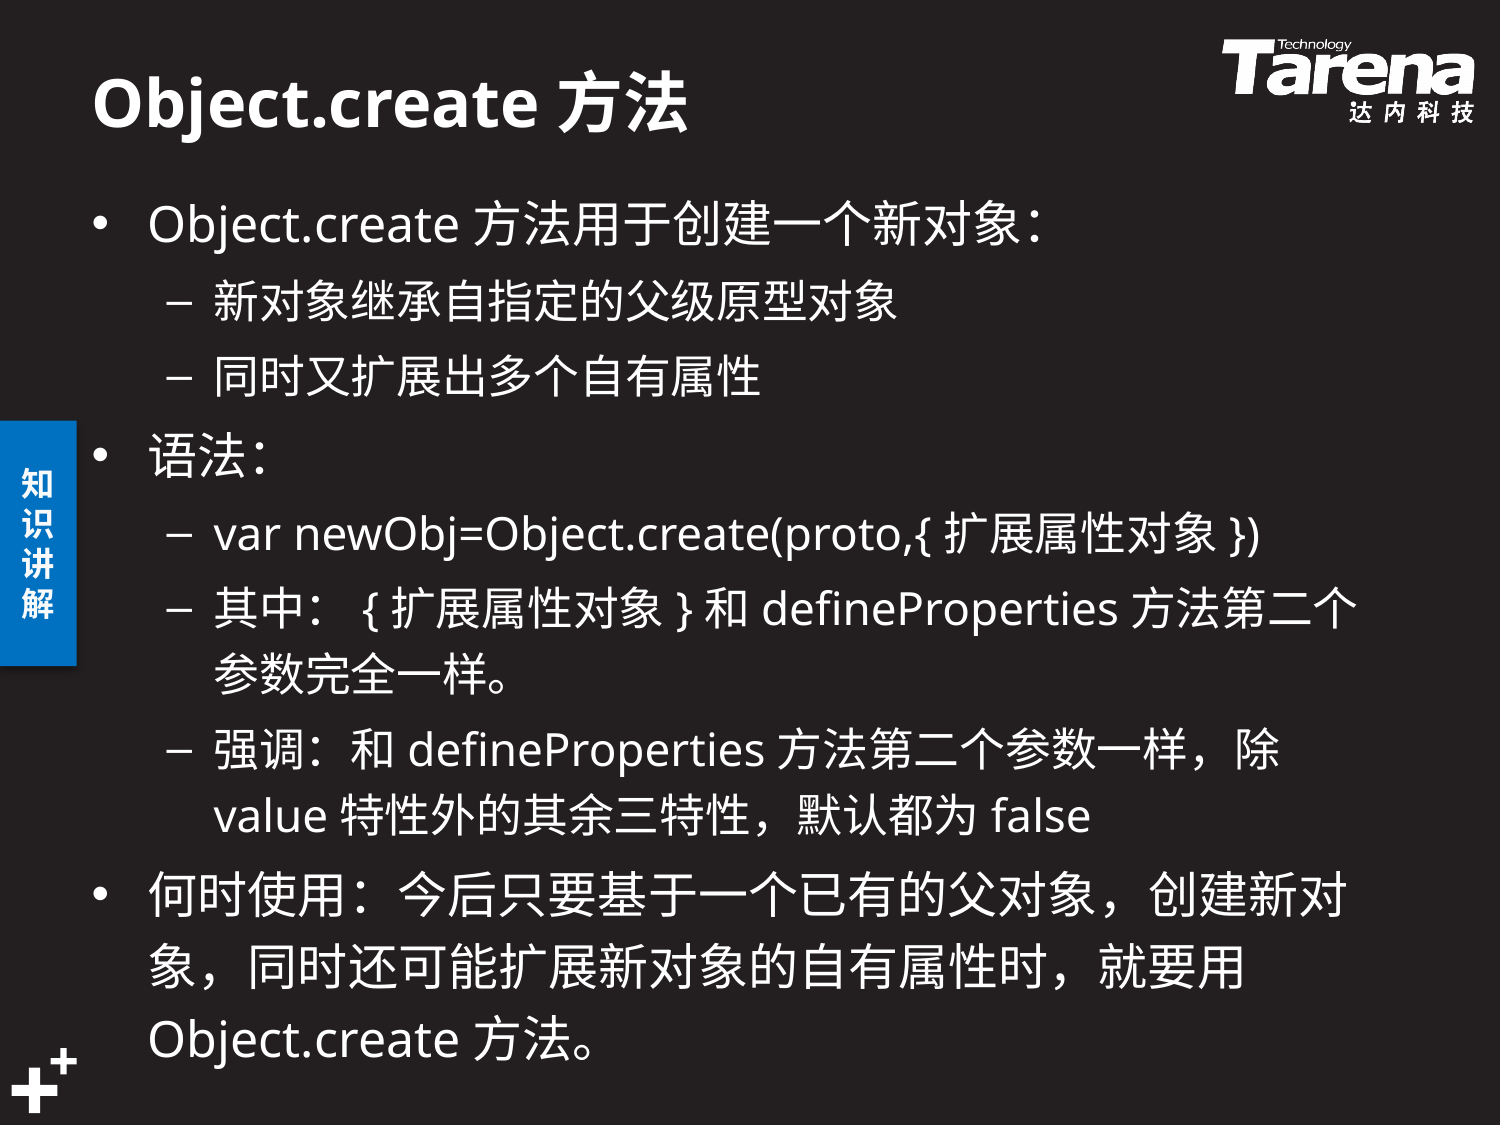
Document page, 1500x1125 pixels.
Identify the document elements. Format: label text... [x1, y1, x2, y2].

picture [1222, 39, 1475, 123]
title Object.create方法 [76, 42, 1188, 160]
list Object.create方法用于创建一个新对象： 新对象继承自指定的父级原型对象 同时又扩展出多个自有属性 语法： var newObj=Object.create(proto,{扩展属性对象}) 其中：{扩展属性对象}和defineProperties方法第二个参数完全一样。 强调：和defineProperties方法第二个参数一样，除value特性外的其余三特性，默认都为false 何时使用：今后只要基于一个已有的父对象，创建新对象，同时还可能扩展新对象的自有属性时，就要用Object.create方法。 [76, 172, 1400, 1098]
